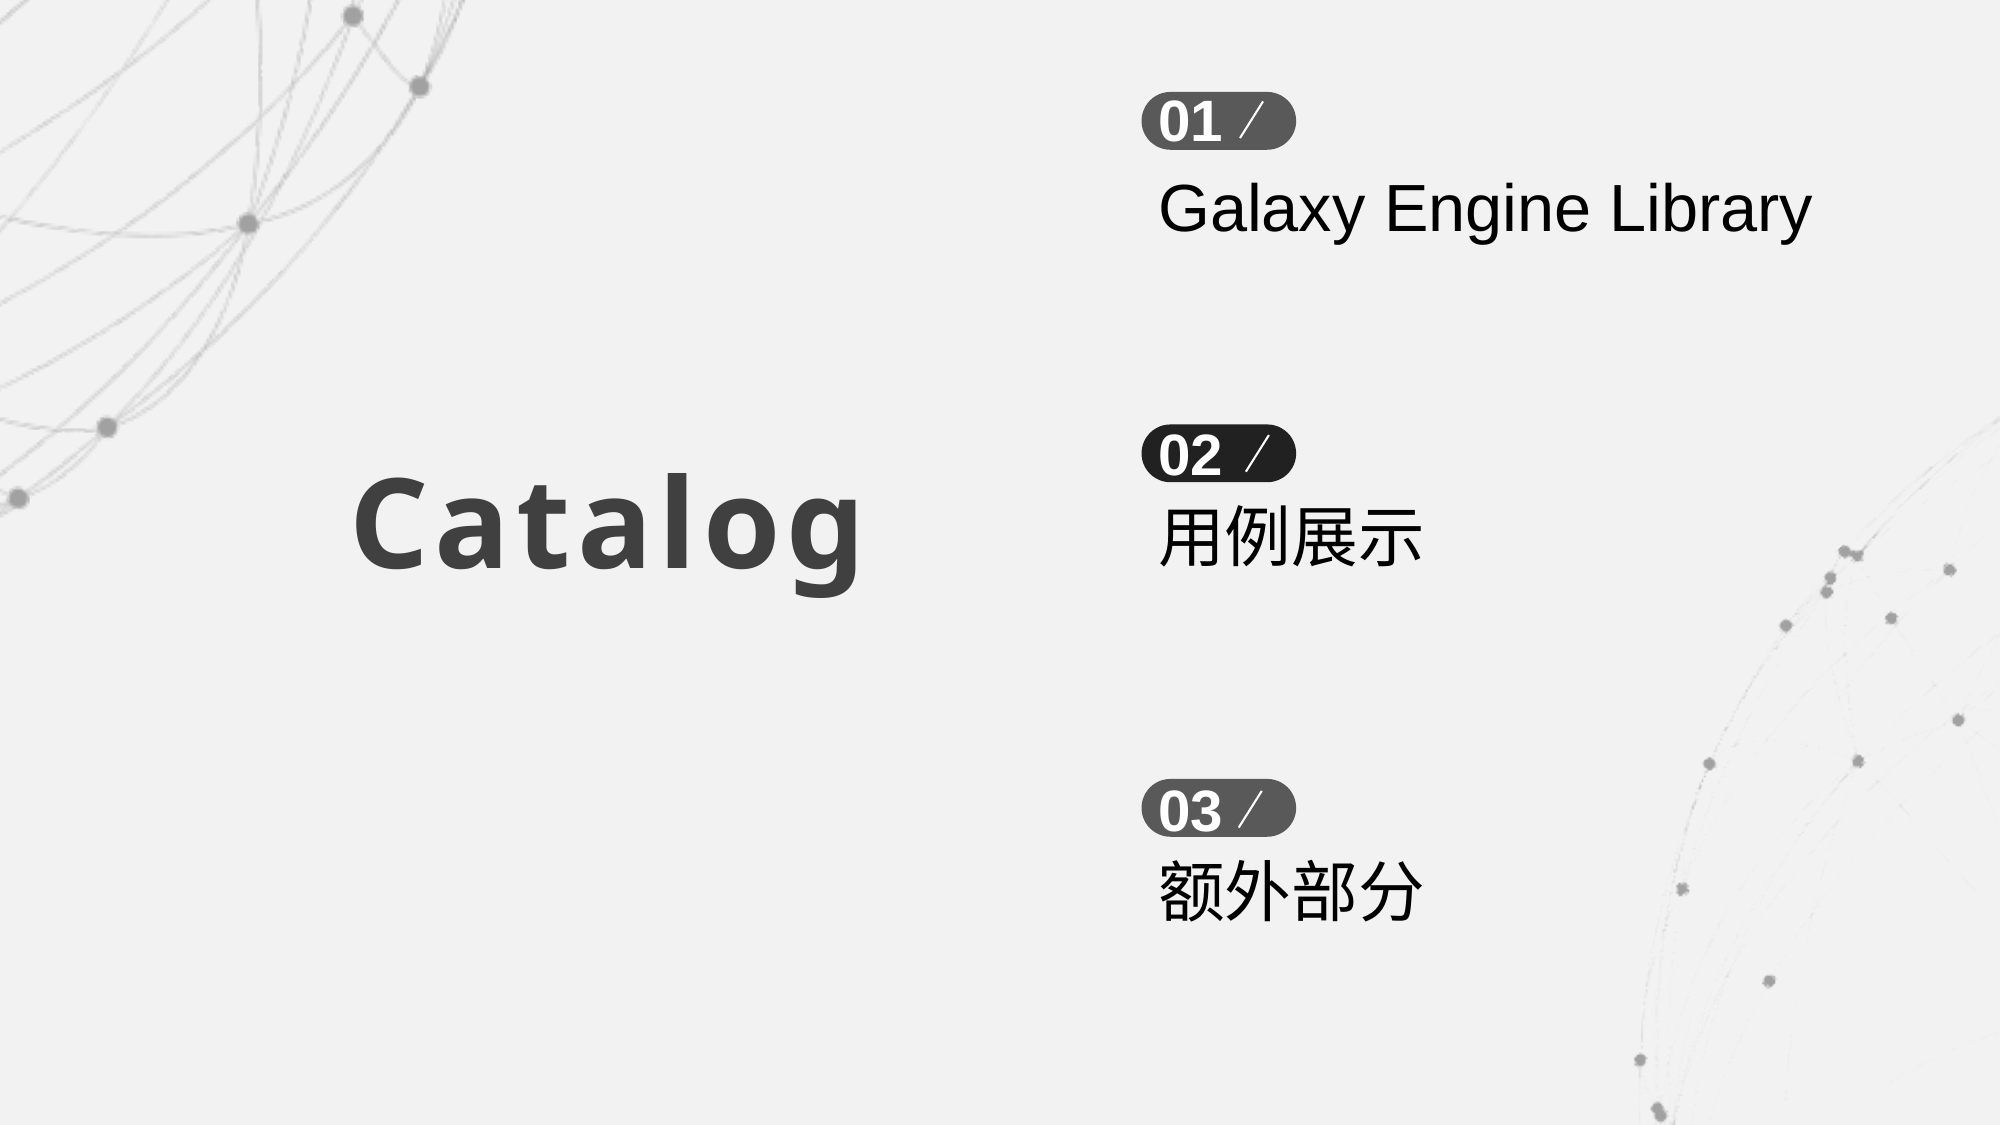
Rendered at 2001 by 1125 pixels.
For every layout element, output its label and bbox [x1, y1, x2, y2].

text_box [1141, 75, 1907, 254]
text_box [1141, 409, 1470, 584]
picture [0, 0, 1032, 614]
picture [1267, 415, 2000, 949]
text_box [1141, 765, 1532, 939]
